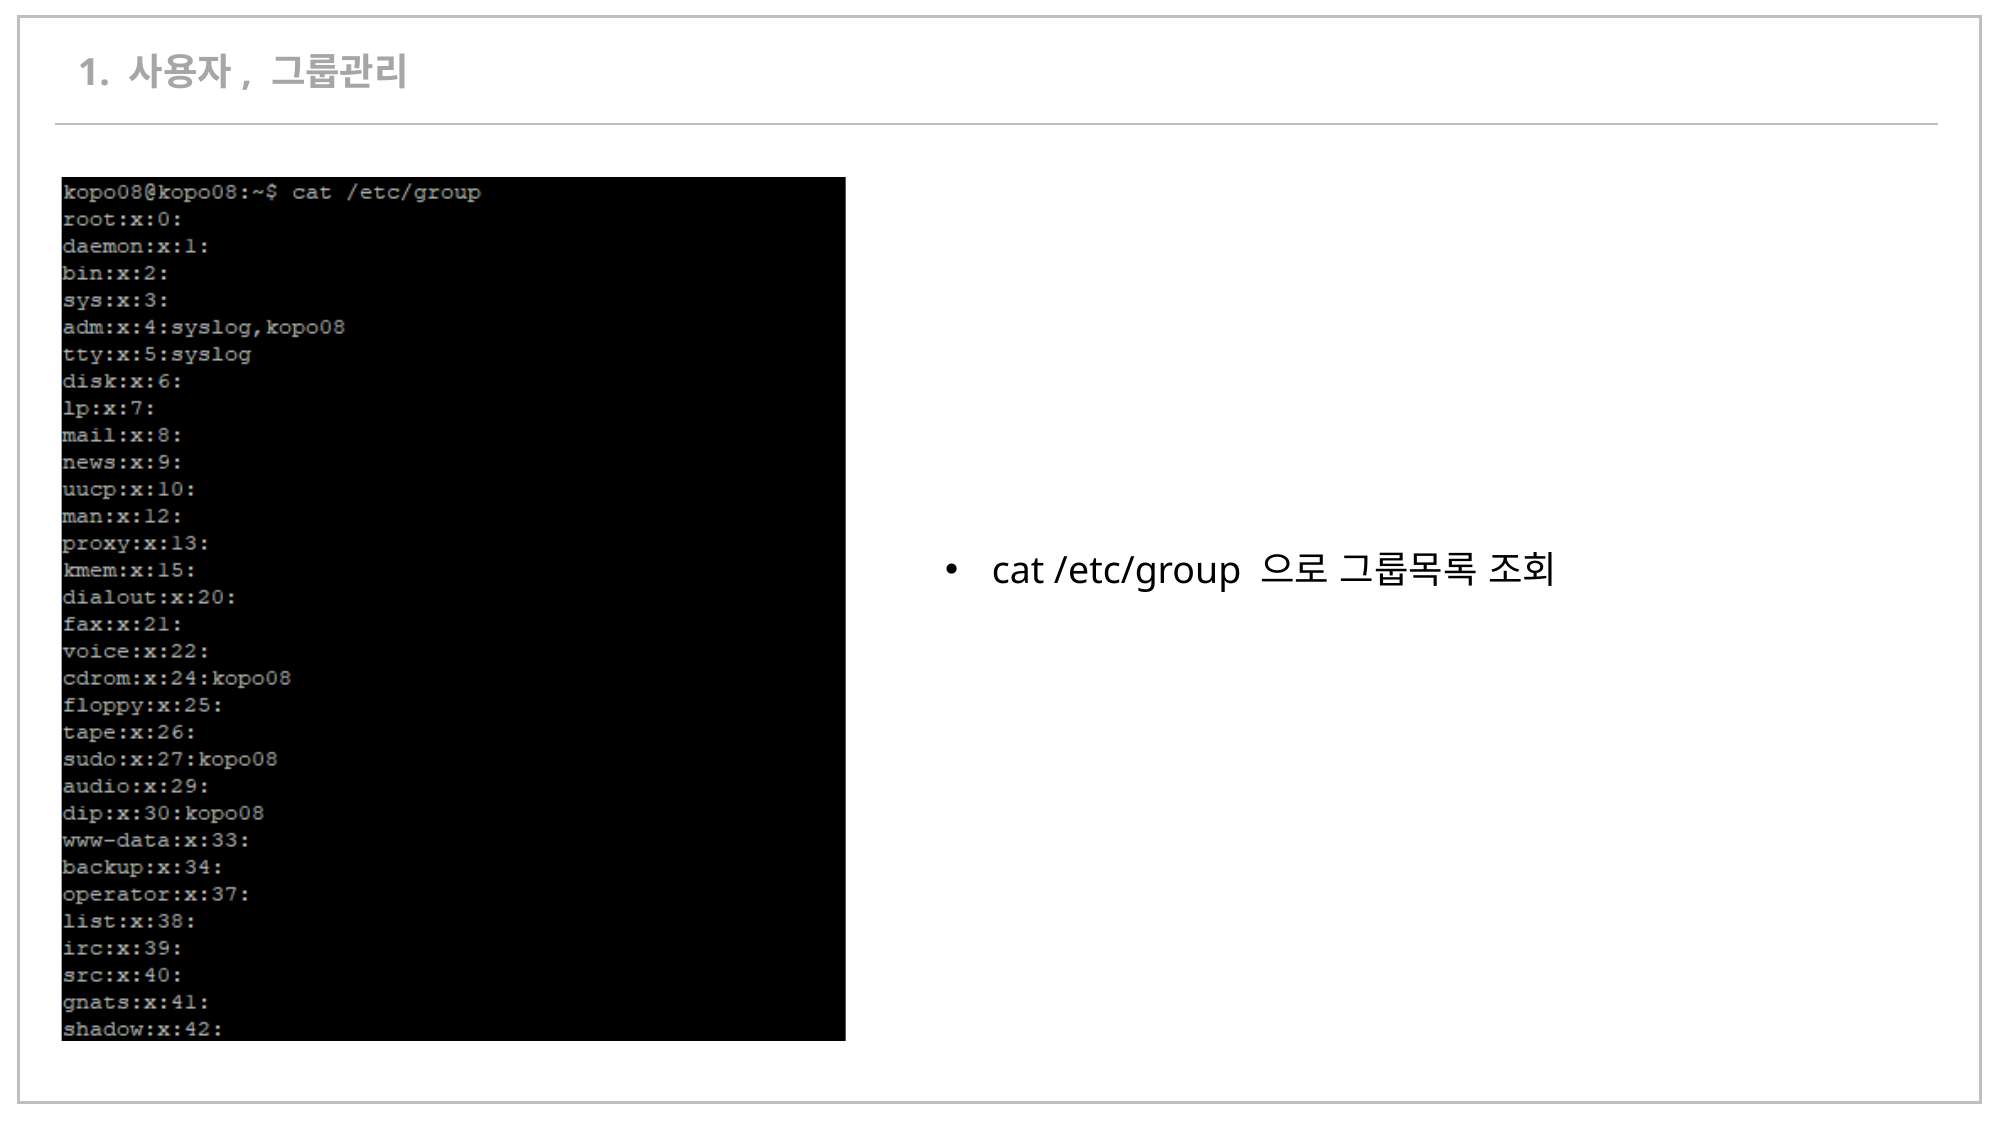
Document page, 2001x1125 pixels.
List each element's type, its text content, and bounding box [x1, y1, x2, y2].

text_box 1. 사용자, 그룹관리 [63, 41, 424, 101]
picture [61, 177, 846, 1041]
text_box cat /etc/group 으로 그룹목록 조회 [930, 538, 1573, 599]
